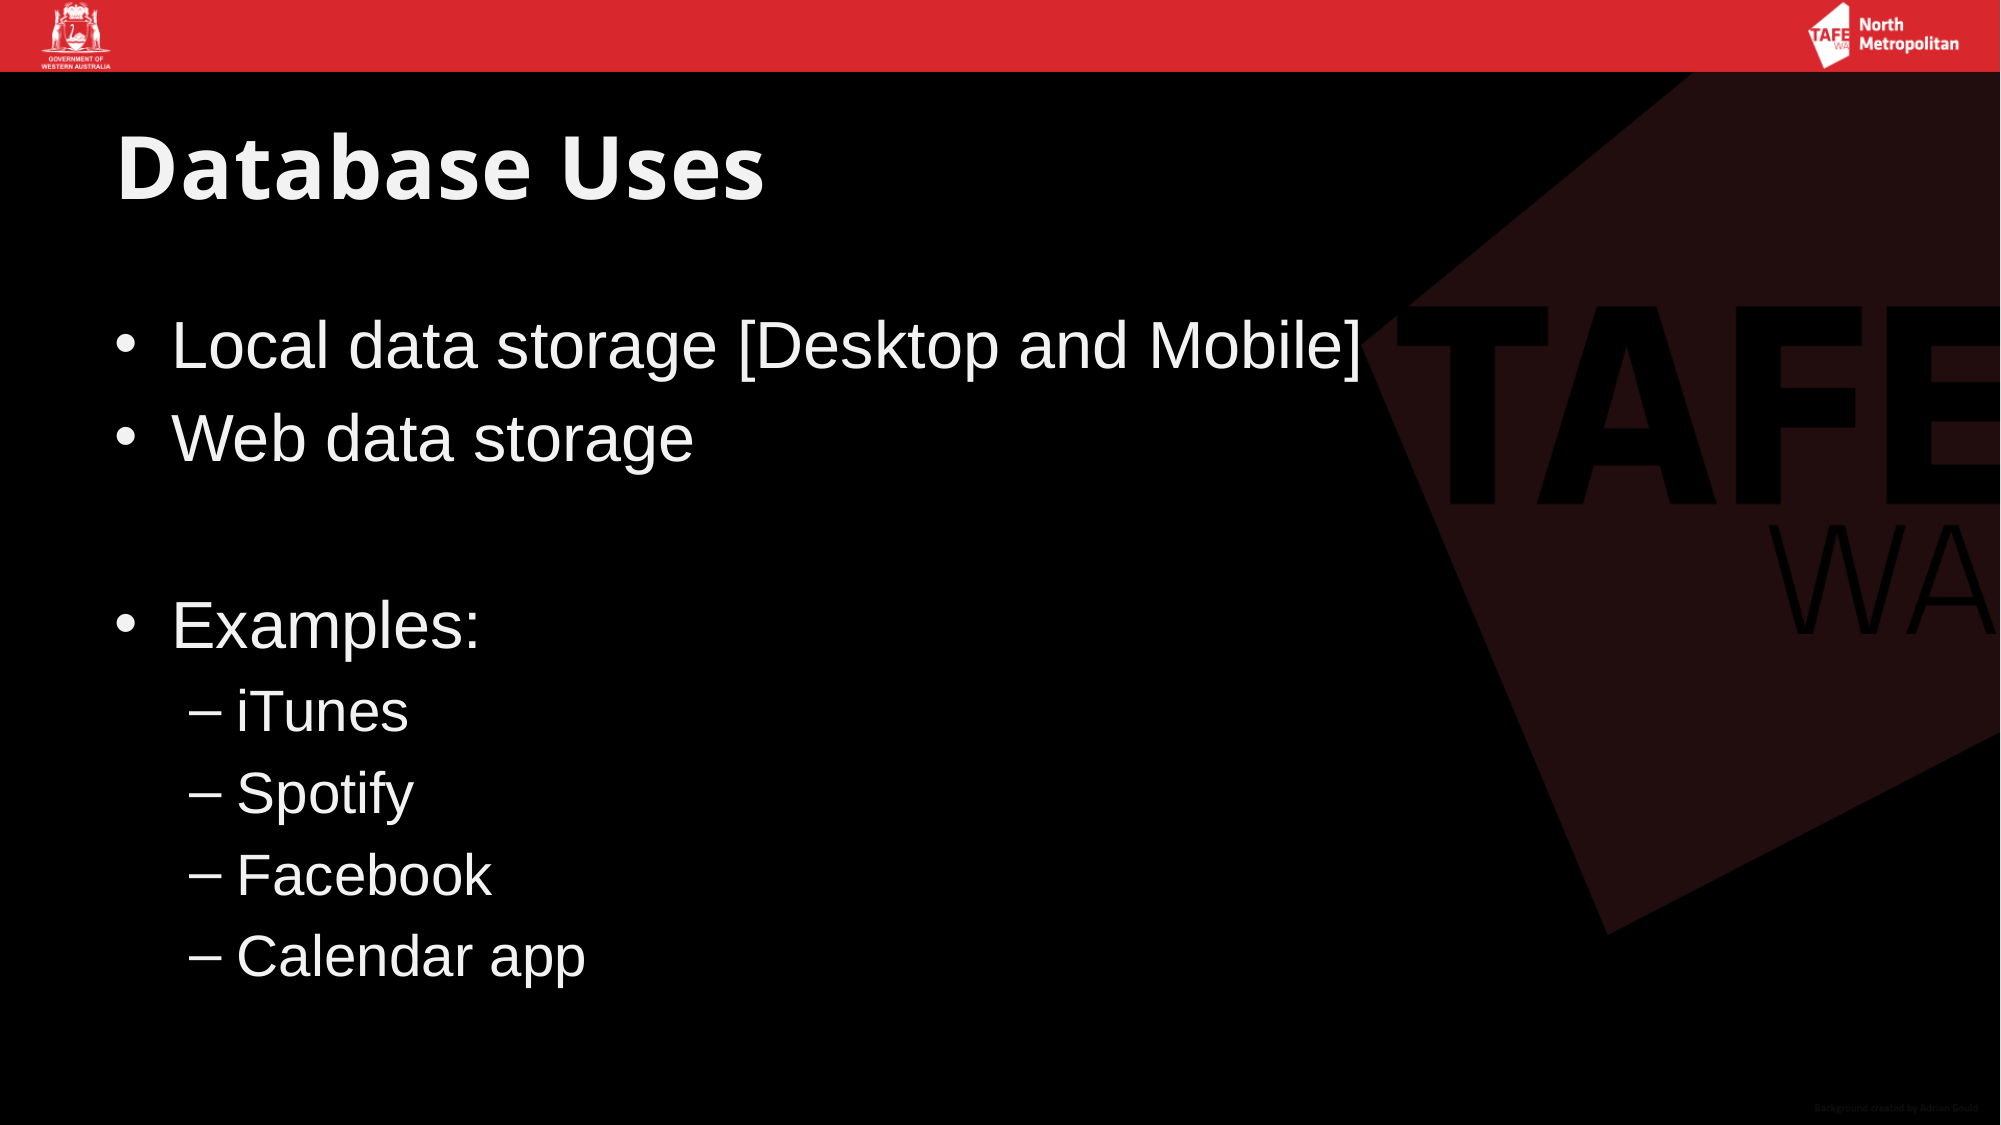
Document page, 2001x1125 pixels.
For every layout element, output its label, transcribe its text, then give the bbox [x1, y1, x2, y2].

list Local data storage [Desktop and Mobile] Web data storage Examples: iTunes Spotify Facebook Calendar app [99, 294, 1900, 1043]
title Database Uses [99, 82, 1900, 247]
picture [0, 0, 2001, 1125]
